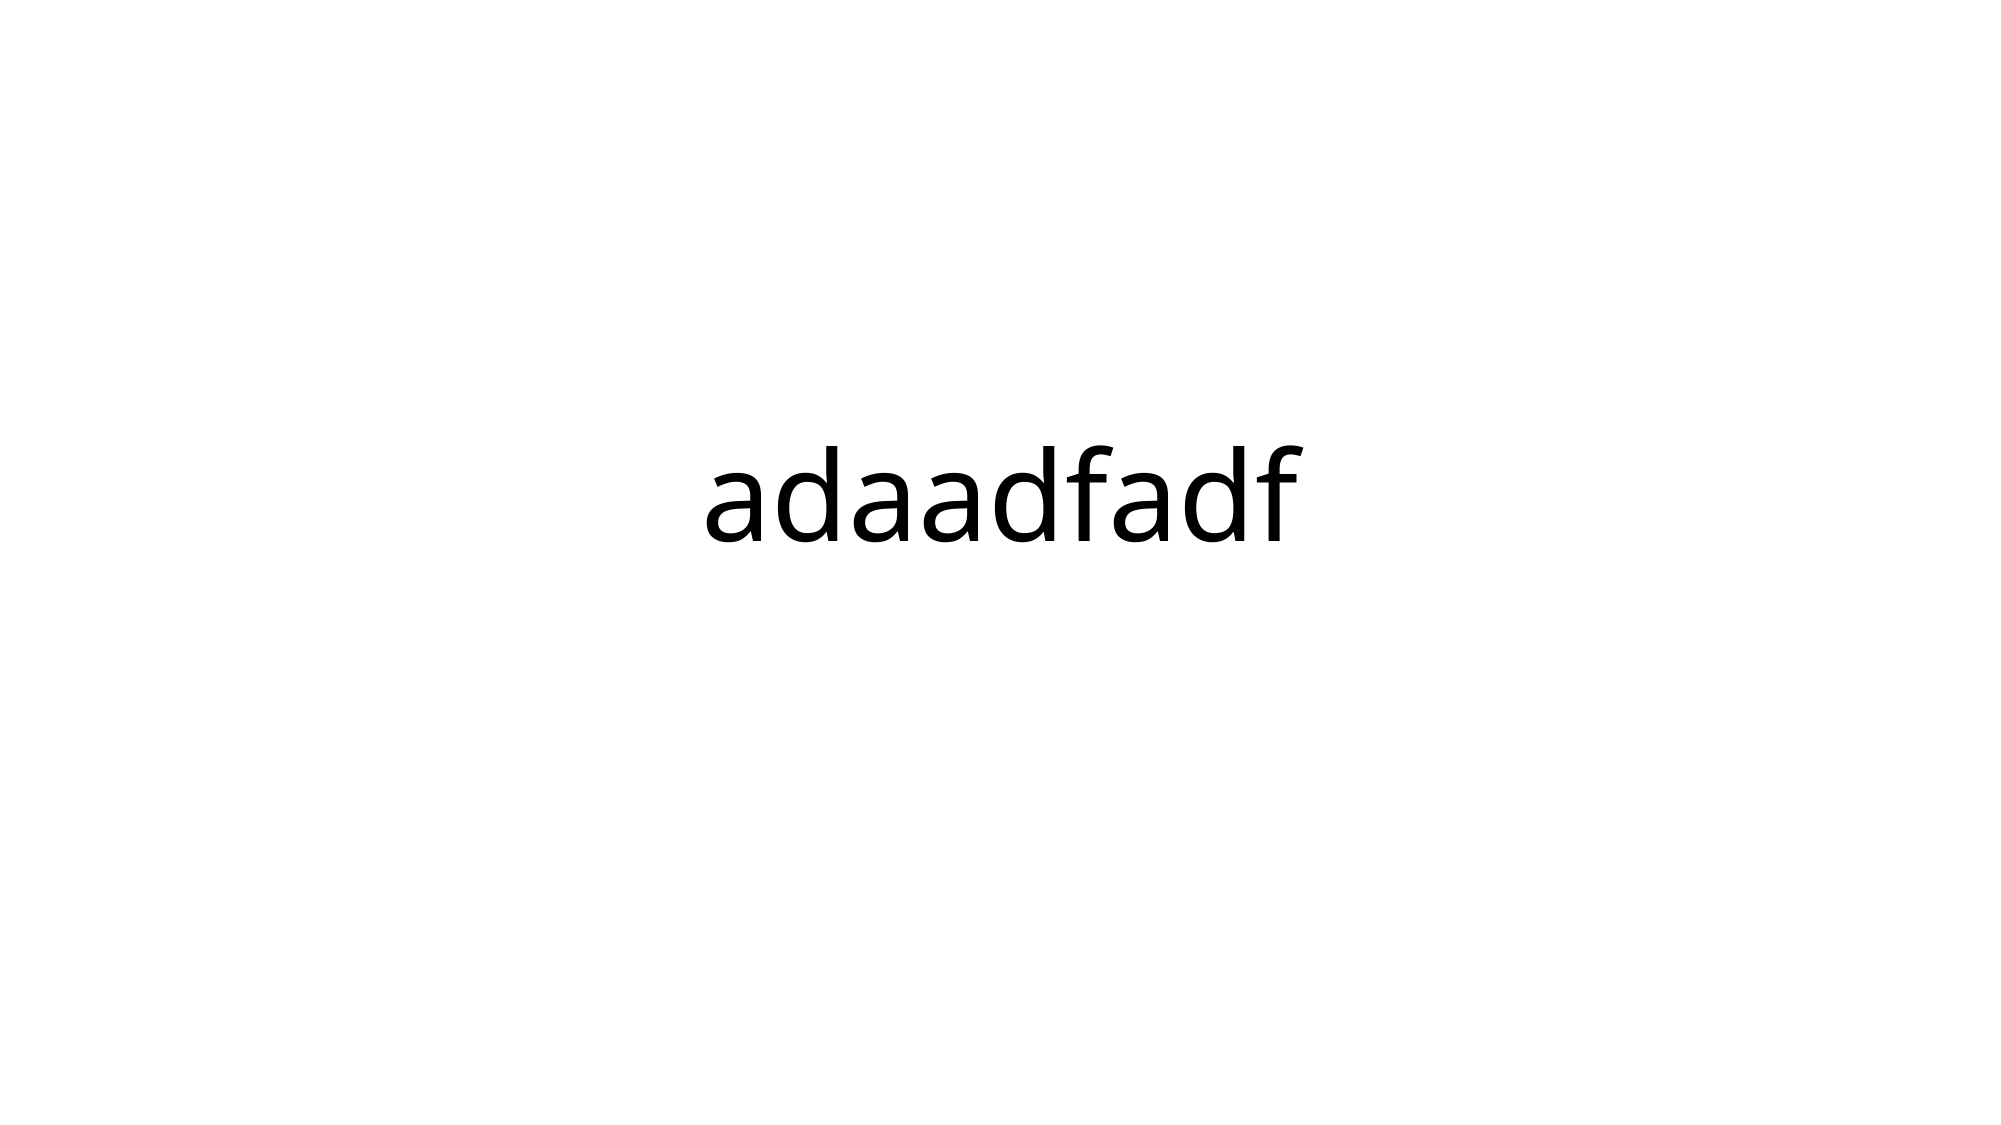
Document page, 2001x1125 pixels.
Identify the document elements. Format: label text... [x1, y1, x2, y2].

title adaadfadf [249, 184, 1750, 576]
